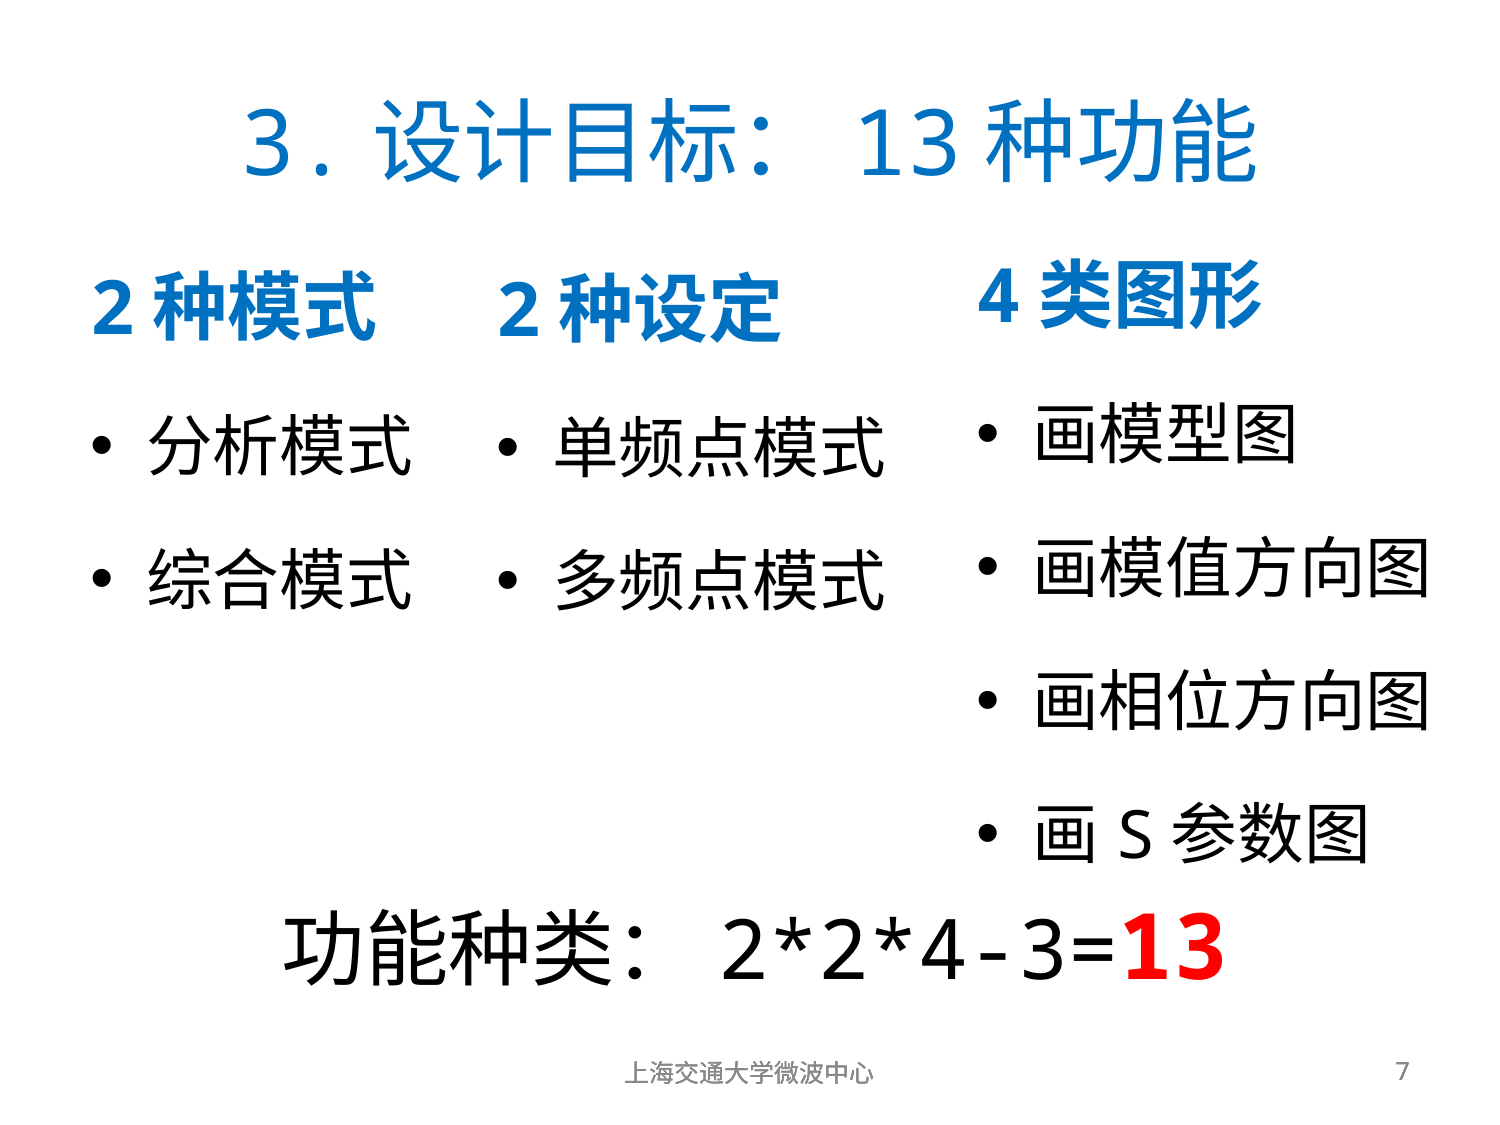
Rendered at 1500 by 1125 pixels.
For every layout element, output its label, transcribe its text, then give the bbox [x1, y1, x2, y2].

text_box 2种设定 [481, 253, 868, 358]
text_box 上海交通大学微波中心 [512, 1042, 988, 1103]
text_box 功能种类：2*2*4-3=13 [117, 880, 1393, 1005]
list 画模型图 画模值方向图 画相位方向图 画S参数图 [960, 344, 1500, 894]
title 3.设计目标：13种功能 [75, 45, 1425, 233]
list 4类图形 [960, 239, 1331, 344]
text_box 7 [1074, 1042, 1425, 1103]
list 分析模式 综合模式 [75, 356, 477, 885]
list 2种模式 [75, 251, 441, 356]
text_box 单频点模式 多频点模式 [481, 358, 923, 862]
